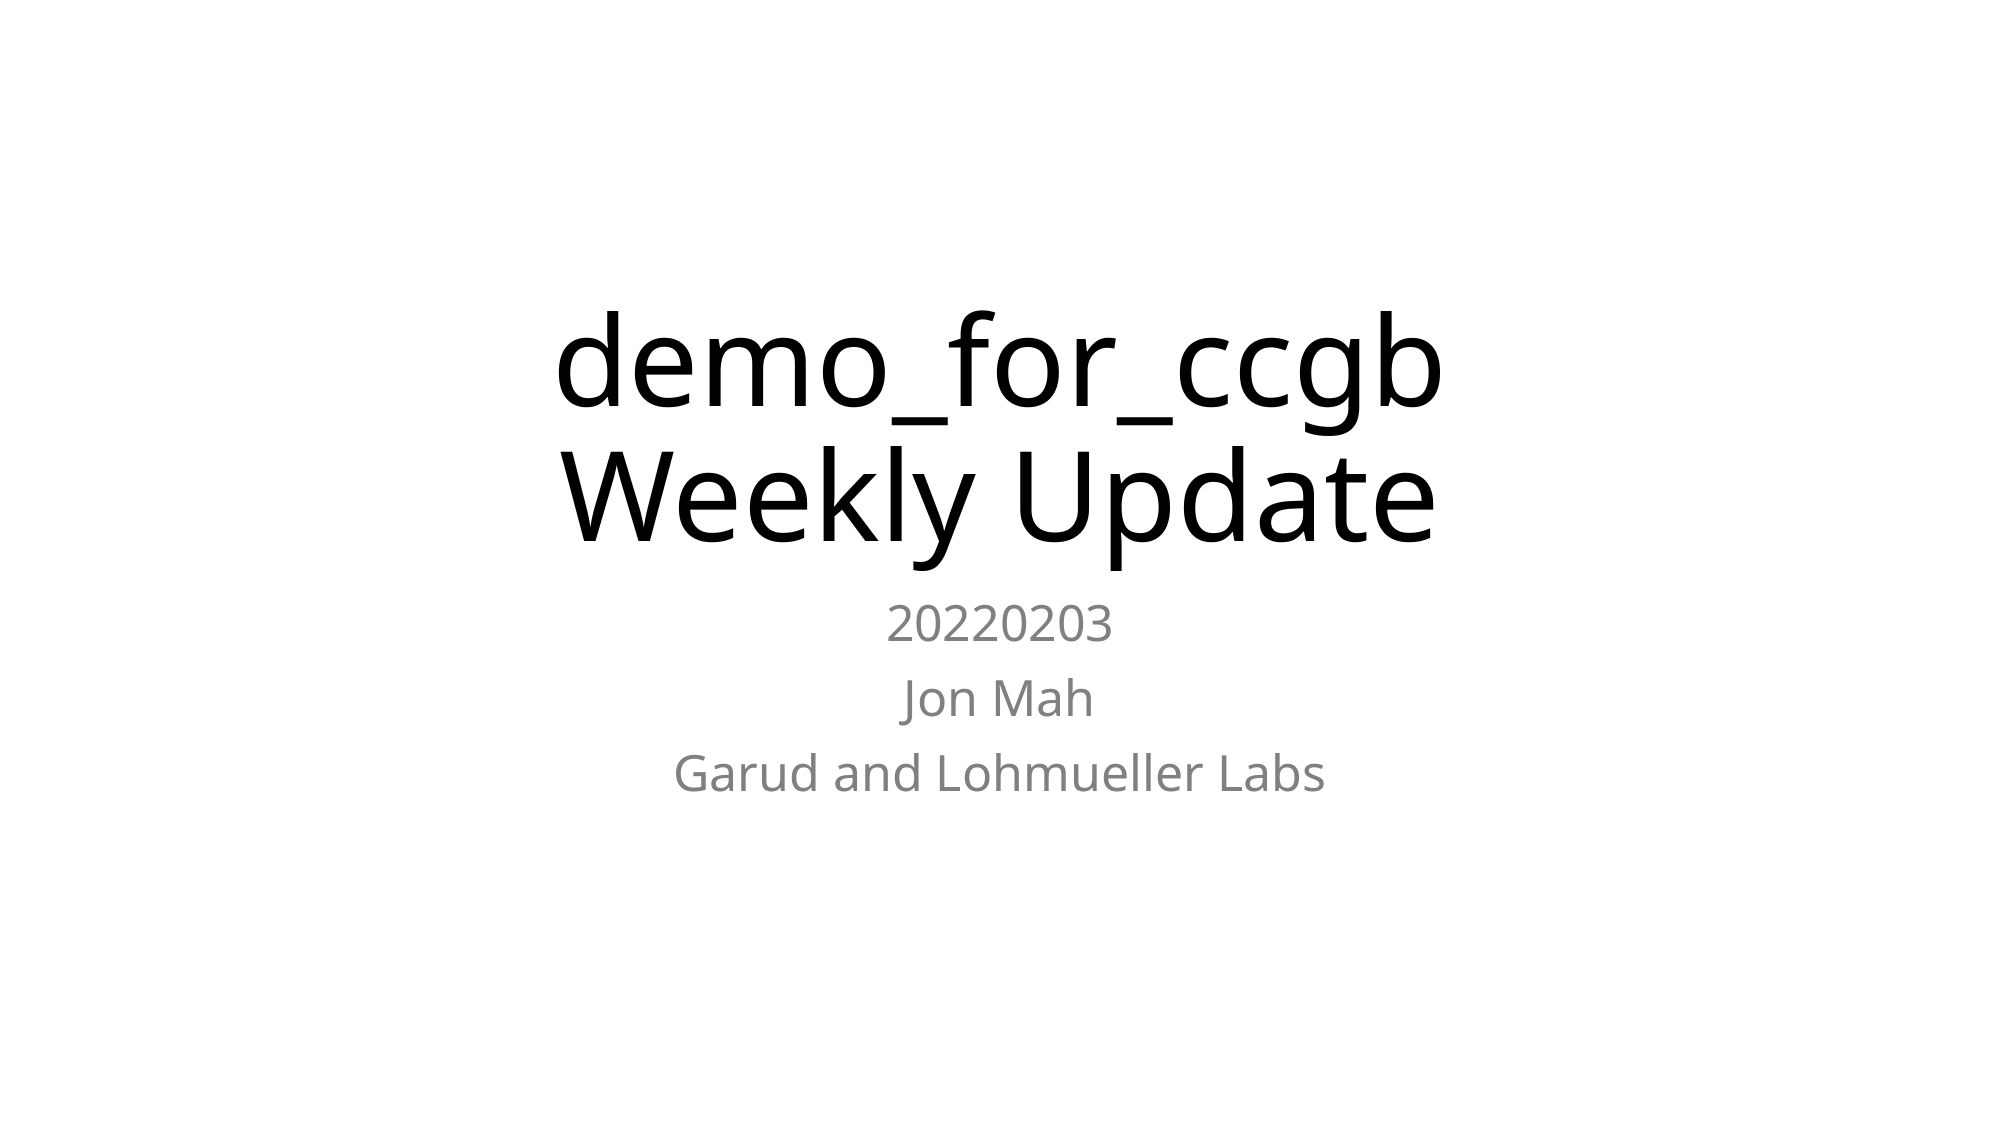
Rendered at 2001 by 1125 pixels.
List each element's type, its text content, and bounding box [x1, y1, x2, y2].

title demo_for_ccgb Weekly Update [249, 184, 1750, 576]
subtitle 20220203 Jon Mah Garud and Lohmueller Labs [249, 590, 1750, 863]
